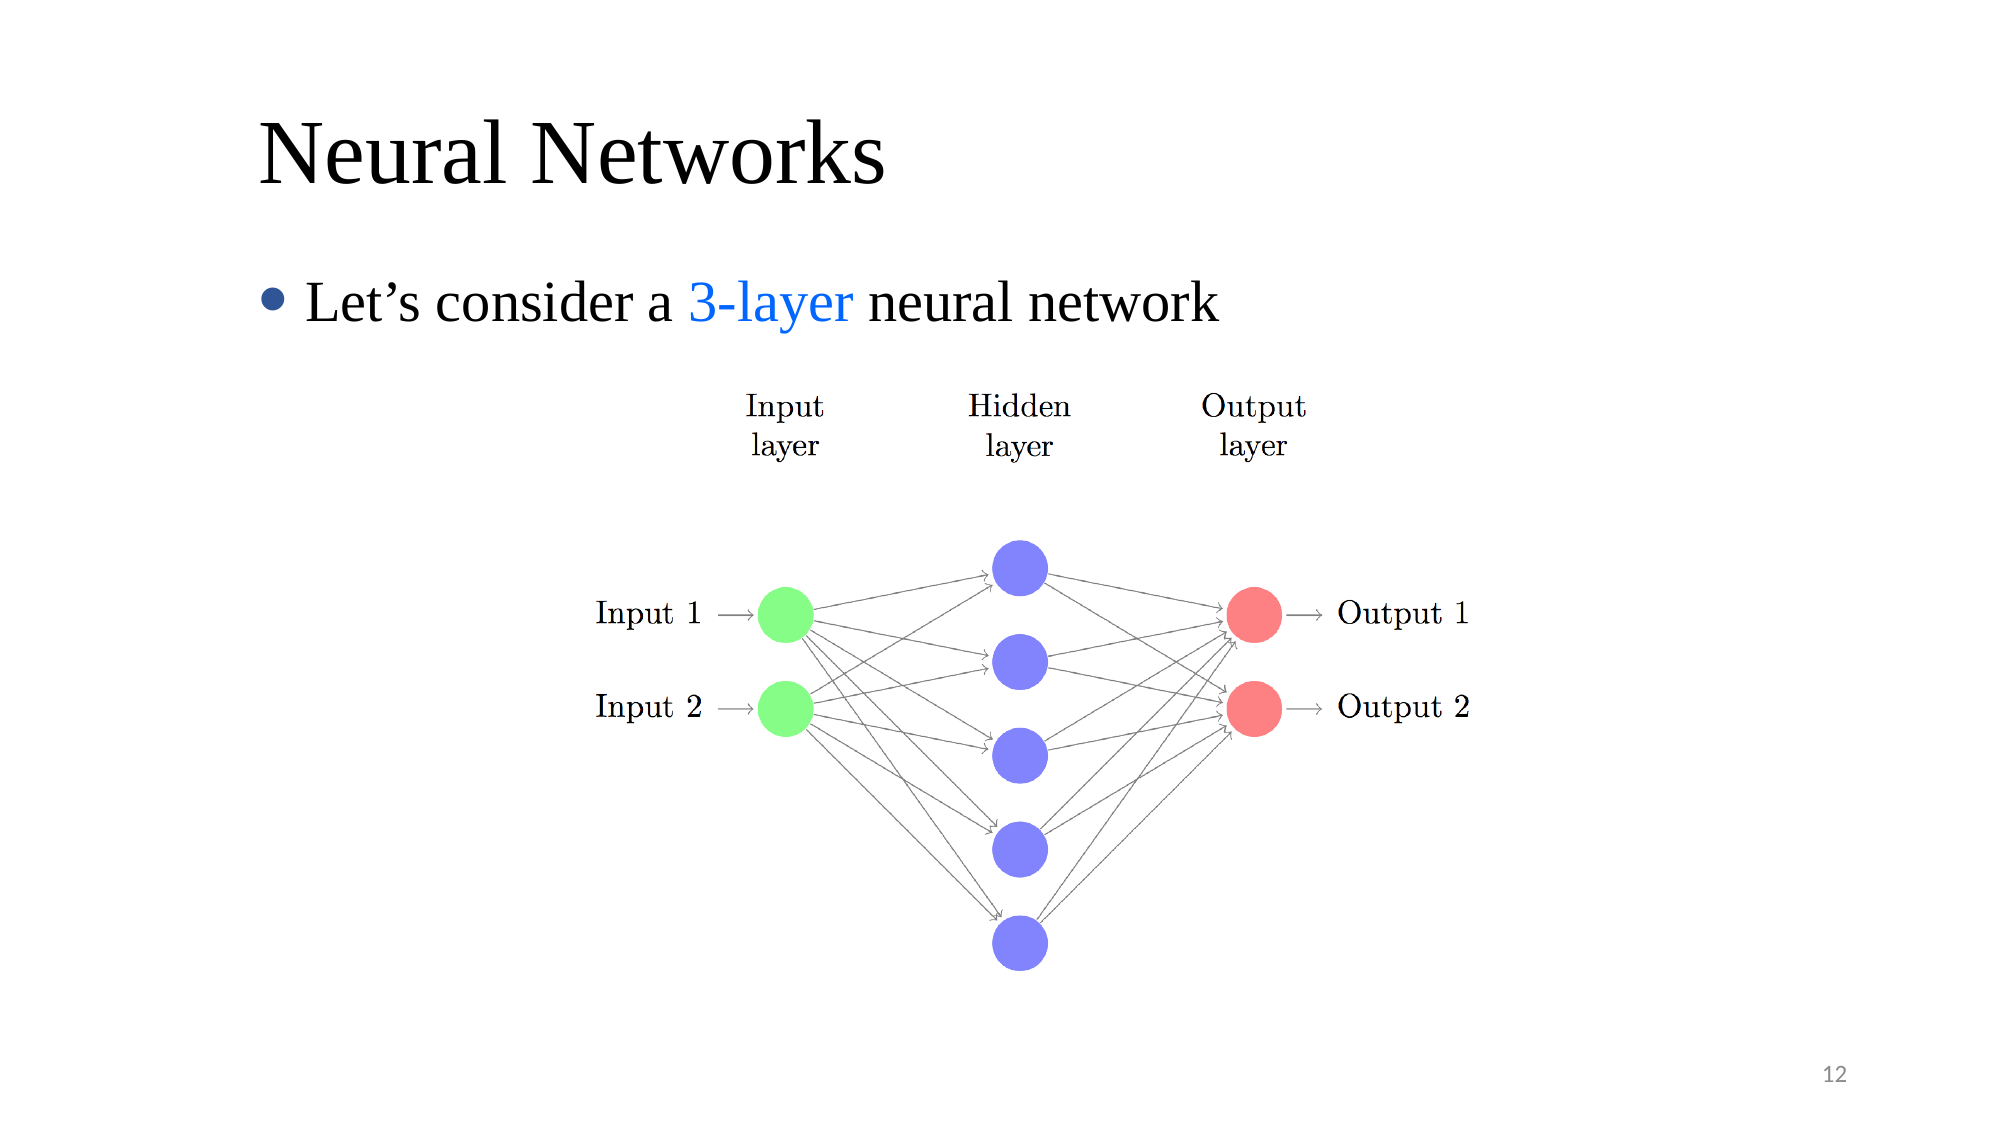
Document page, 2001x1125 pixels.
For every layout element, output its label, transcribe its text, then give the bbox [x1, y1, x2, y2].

title Neural Networks [243, 78, 1887, 230]
slide_number 12 [1412, 1042, 1863, 1103]
text_box Let’s consider a 3-layer neural network [243, 256, 1887, 1023]
picture [510, 322, 1544, 1022]
